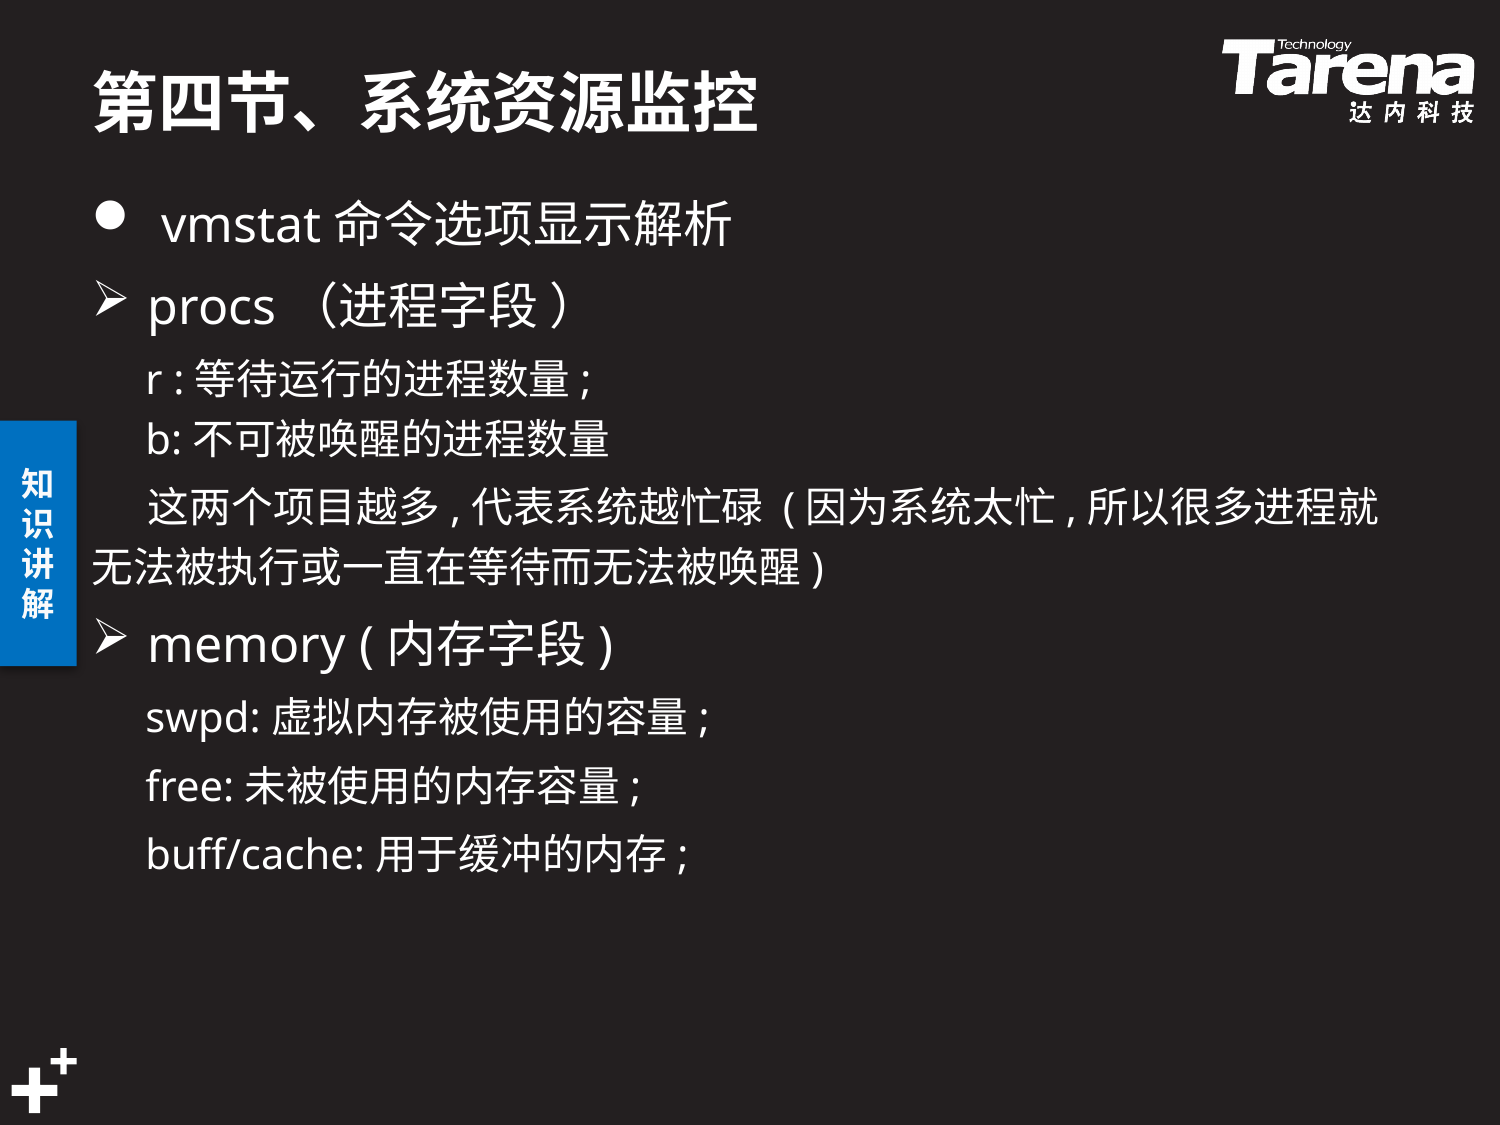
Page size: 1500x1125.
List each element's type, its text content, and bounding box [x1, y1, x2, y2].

list vmstat命令选项显示解析 procs（进程字段 ） r :等待运行的进程数量; b:不可被唤醒的进程数量 这两个项目越多,代表系统越忙碌 (因为系统太忙,所以很多进程就无法被执行或一直在等待而无法被唤醒) memory (内存字段) swpd:虚拟内存被使用的容量; free:未被使用的内存容量; buff/cache:用于缓冲的内存;  [76, 172, 1400, 1125]
picture [1222, 39, 1475, 123]
title 第四节、系统资源监控 [76, 42, 1188, 160]
